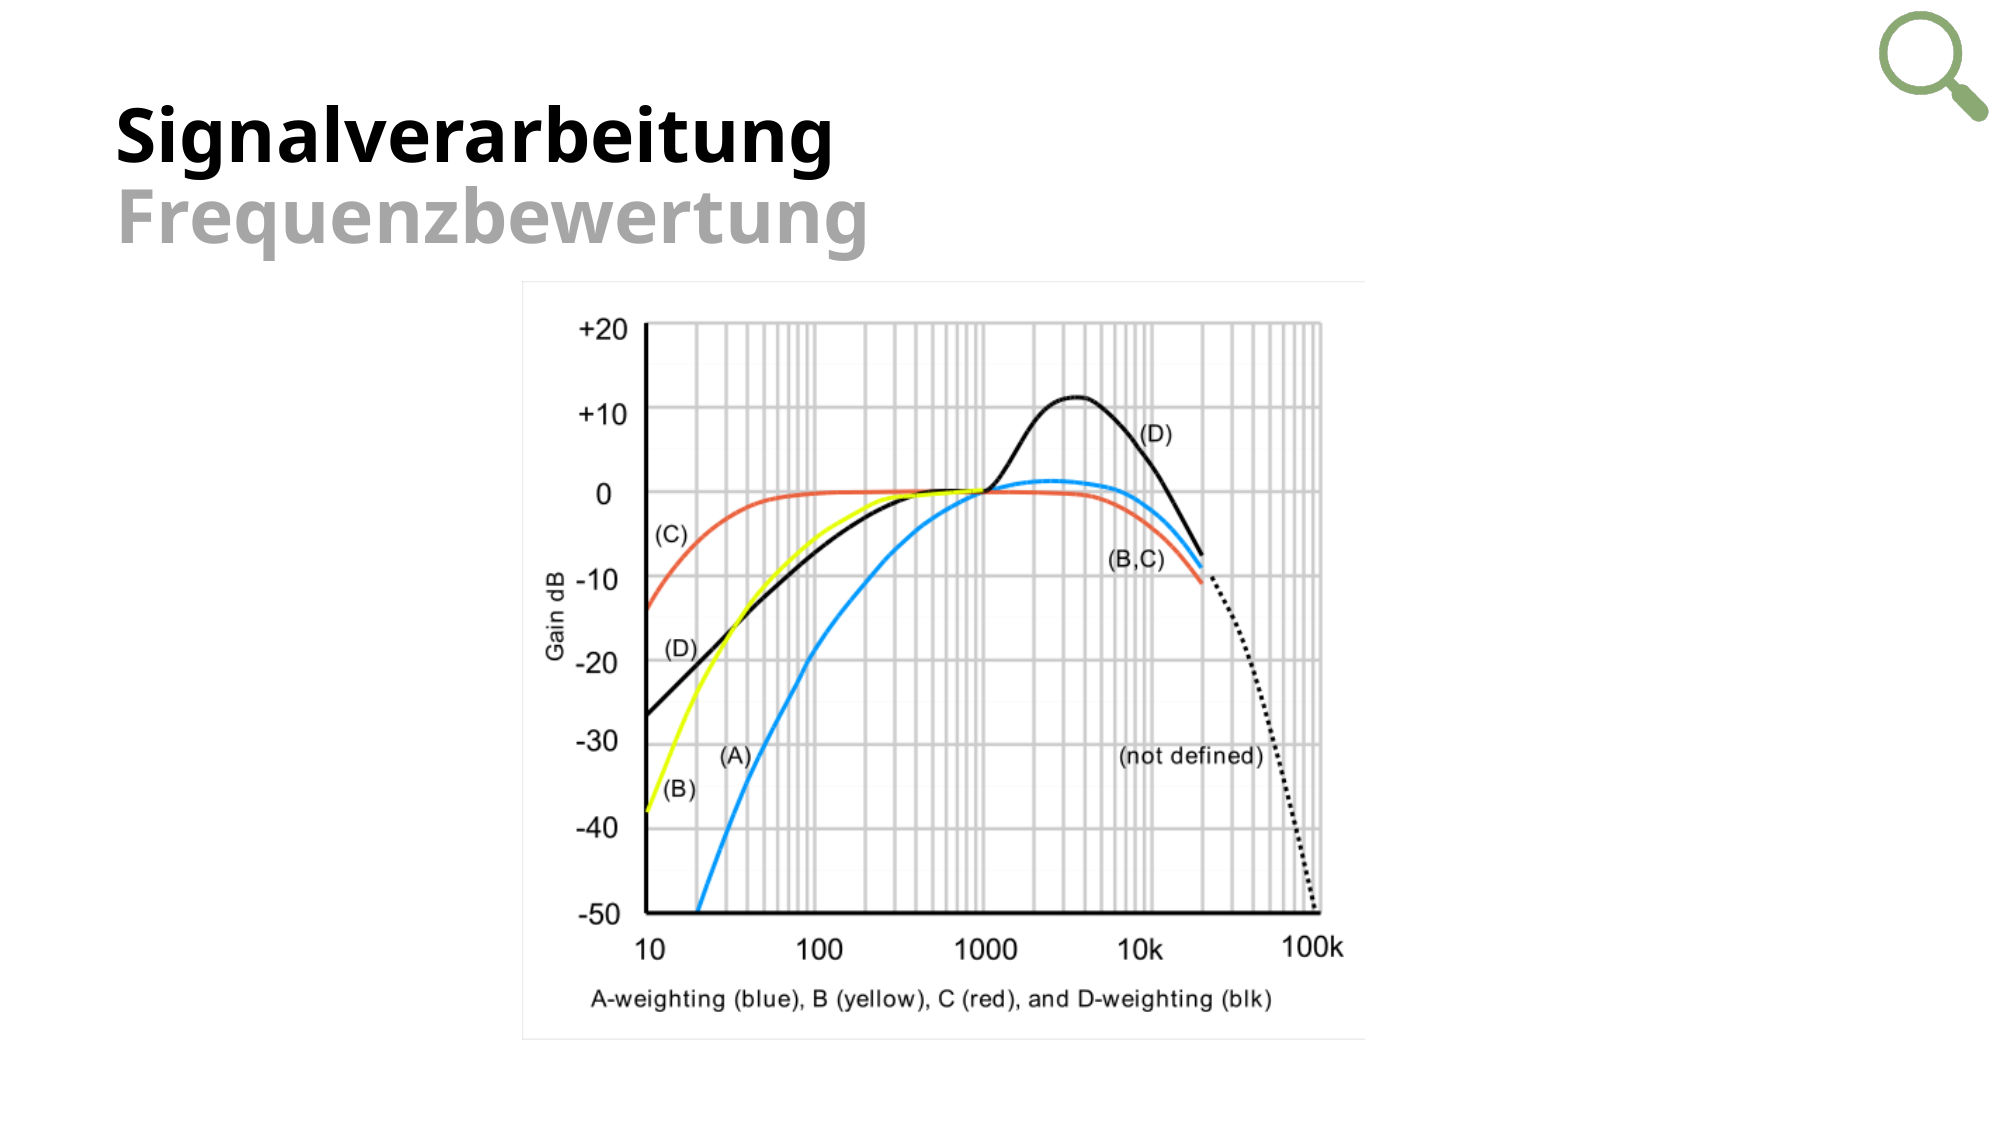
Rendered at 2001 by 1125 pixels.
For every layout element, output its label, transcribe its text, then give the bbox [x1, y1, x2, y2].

picture [522, 281, 1365, 1040]
title Signalverarbeitung Frequenzbewertung [100, 90, 1849, 276]
text_box [1866, 0, 2000, 134]
